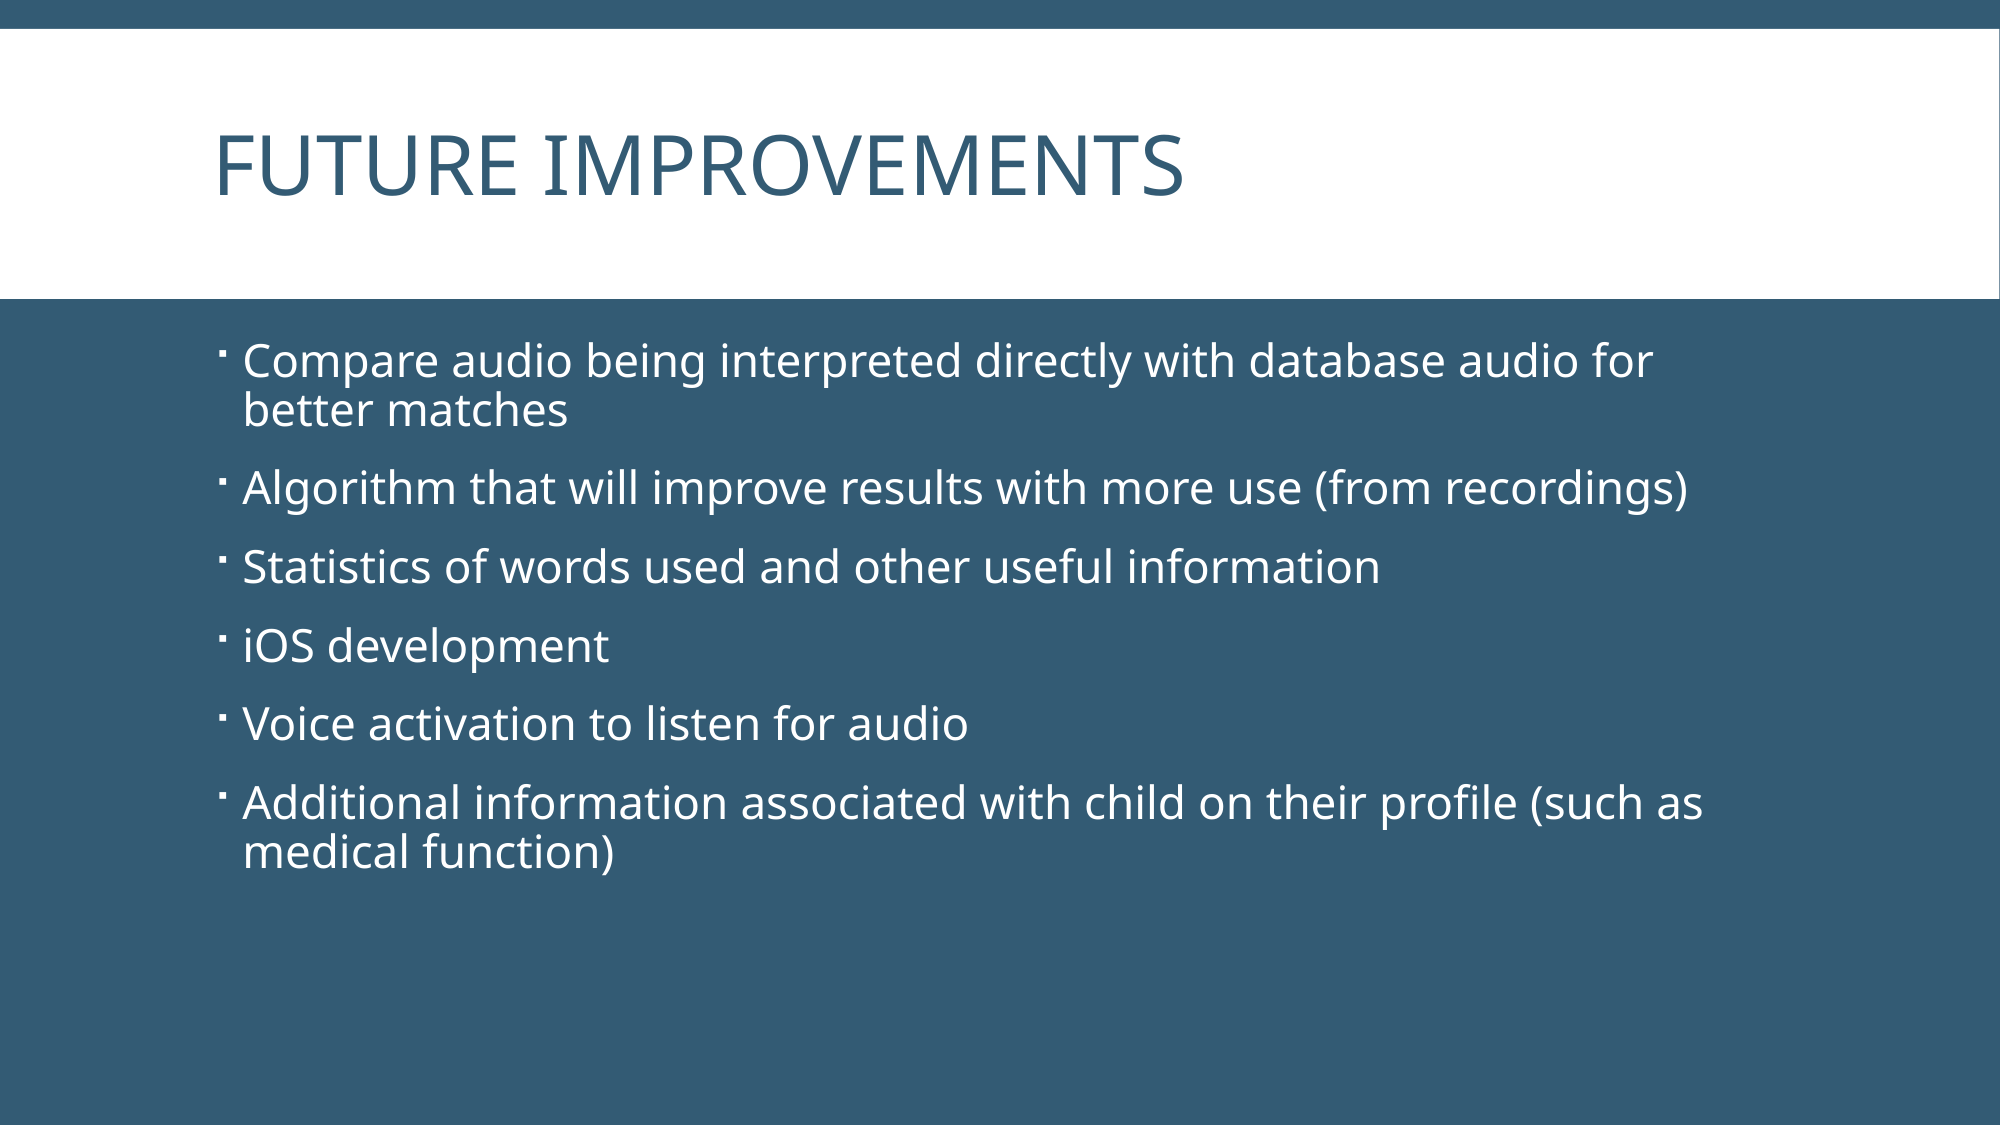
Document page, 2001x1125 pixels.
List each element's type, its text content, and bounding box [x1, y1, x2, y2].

list Compare audio being interpreted directly with database audio for better matches Algorithm that will improve results with more use (from recordings) Statistics of words used and other useful information iOS development Voice activation to listen for audio Additional information associated with child on their profile (such as medical function) [197, 329, 1803, 1020]
title Future Improvements [197, 46, 1803, 295]
